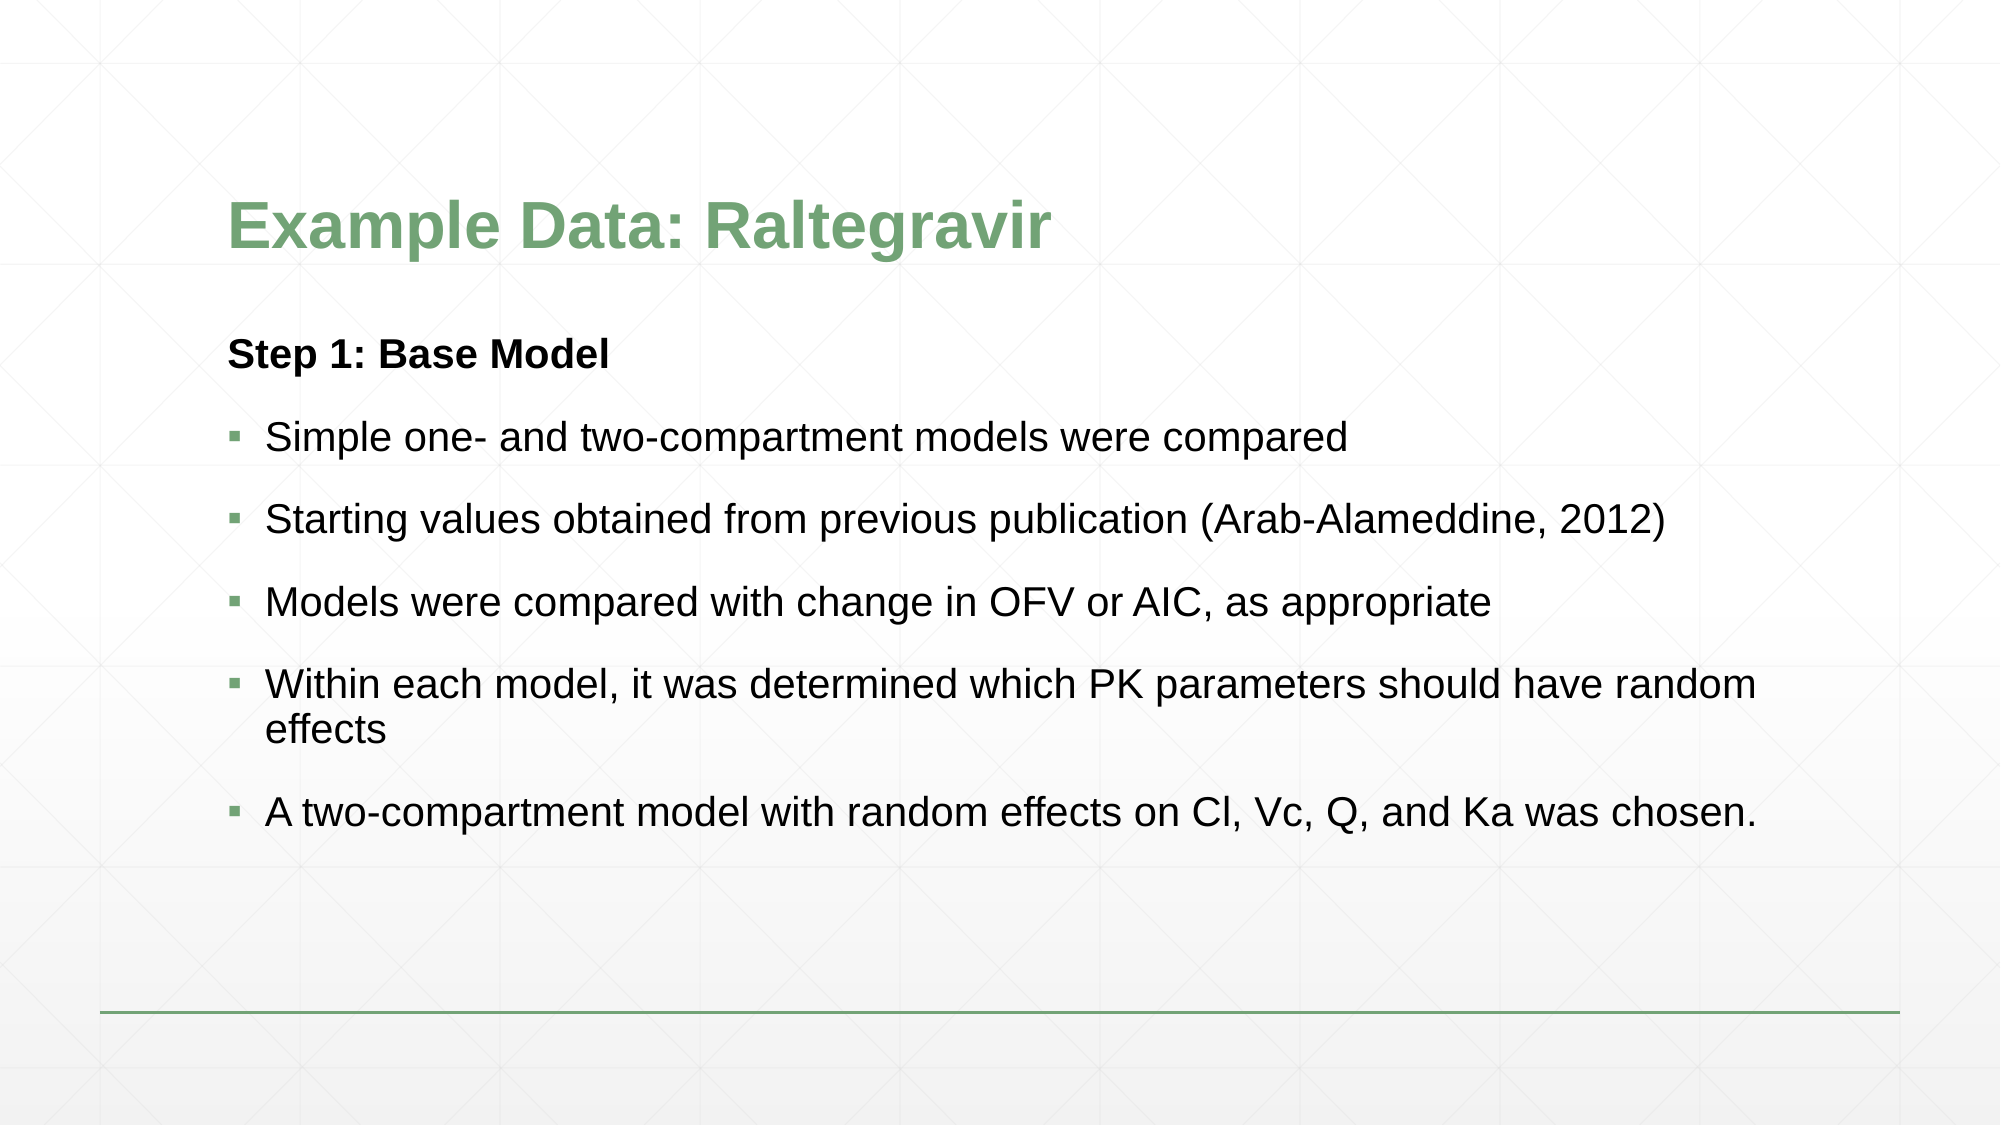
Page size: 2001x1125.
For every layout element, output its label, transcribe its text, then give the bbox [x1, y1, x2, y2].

list Step 1: Base Model Simple one- and two-compartment models were compared Starting values obtained from previous publication (Arab-Alameddine, 2012) Models were compared with change in OFV or AIC, as appropriate Within each model, it was determined which PK parameters should have random effects A two-compartment model with random effects on Cl, Vc, Q, and Ka was chosen. [212, 324, 1788, 950]
title Example Data: Raltegravir [212, 82, 1788, 271]
